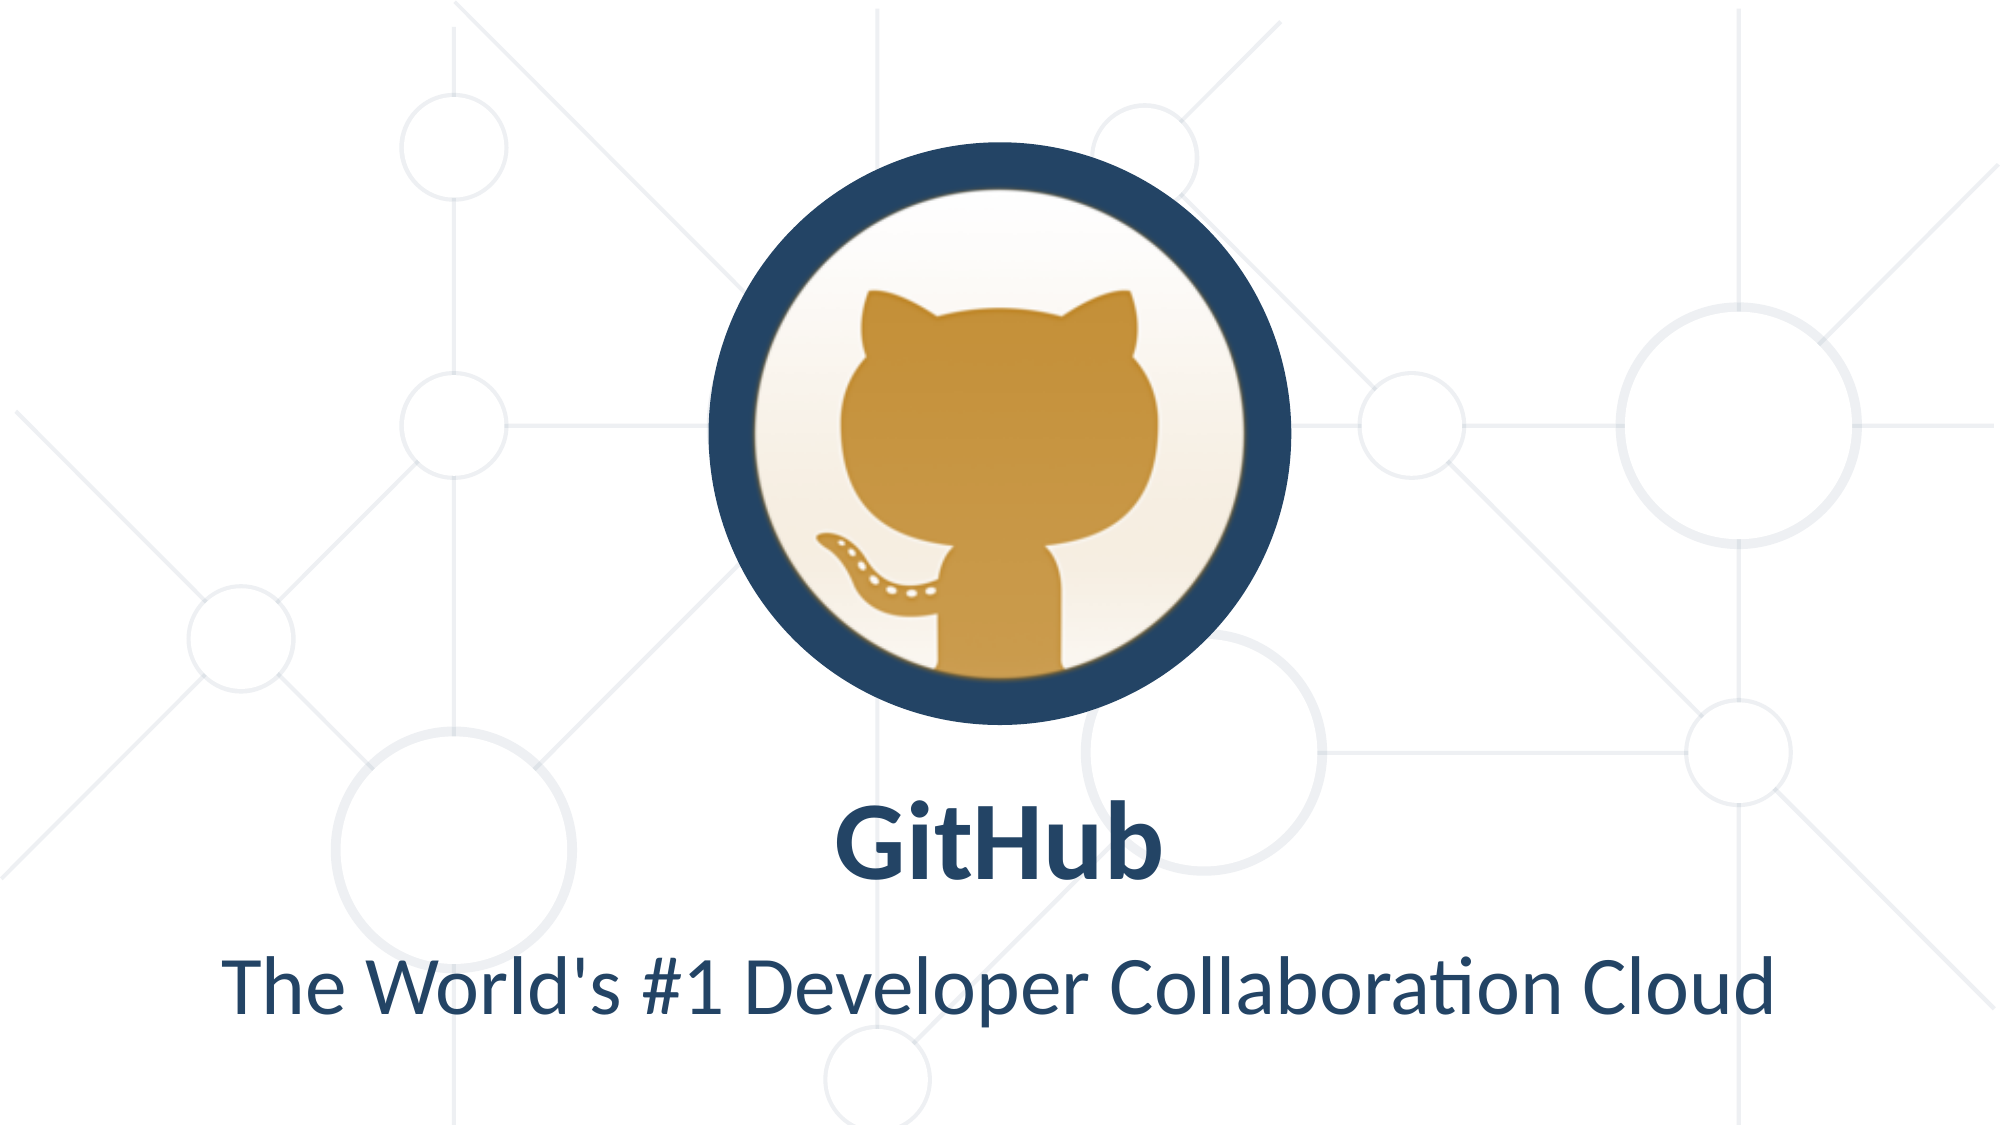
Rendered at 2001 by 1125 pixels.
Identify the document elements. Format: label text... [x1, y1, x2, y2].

title GitHub [100, 771, 1900, 898]
subtitle The World's #1 Developer Collaboration Cloud [100, 916, 1900, 1043]
picture [730, 164, 1270, 704]
